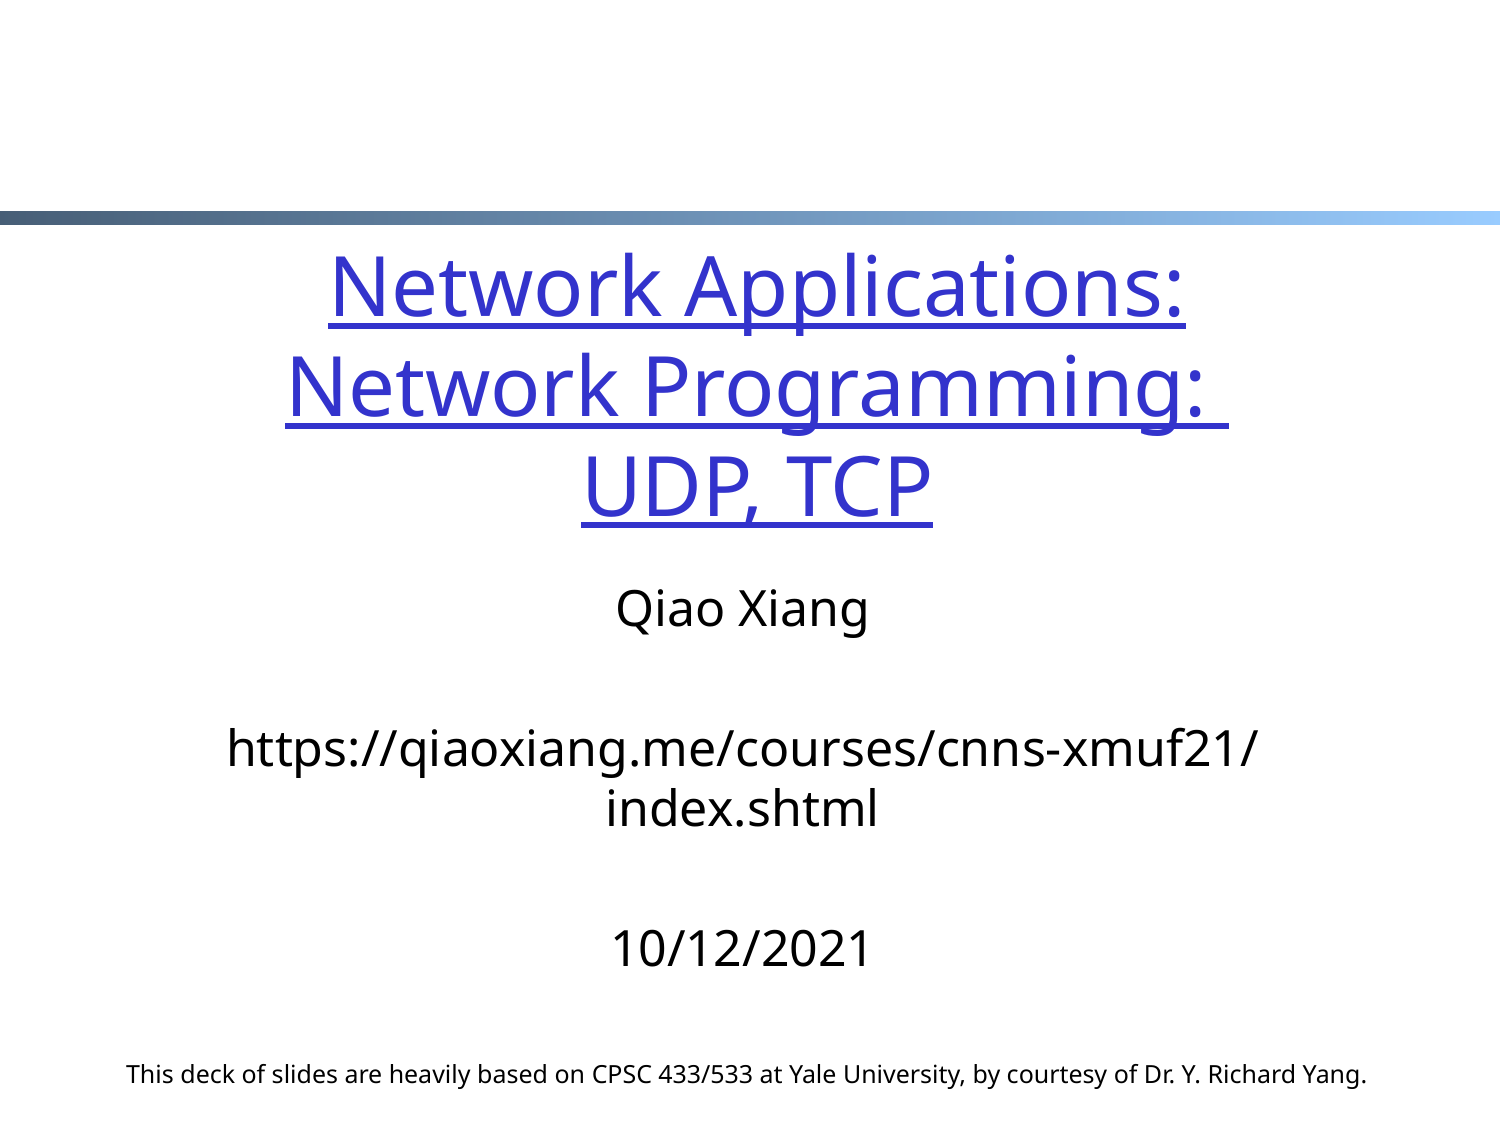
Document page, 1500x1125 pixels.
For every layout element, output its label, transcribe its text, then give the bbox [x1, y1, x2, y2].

title Network Applications: Network Programming: UDP, TCP [119, 231, 1395, 535]
text_box Qiao Xiang https://qiaoxiang.me/courses/cnns-xmuf21/index.shtml 10/12/2021 [167, 568, 1318, 857]
text_box This deck of slides are heavily based on CPSC 433/533 at Yale University, by courtesy of Dr. Y. Richard Yang. [111, 1051, 1391, 1096]
